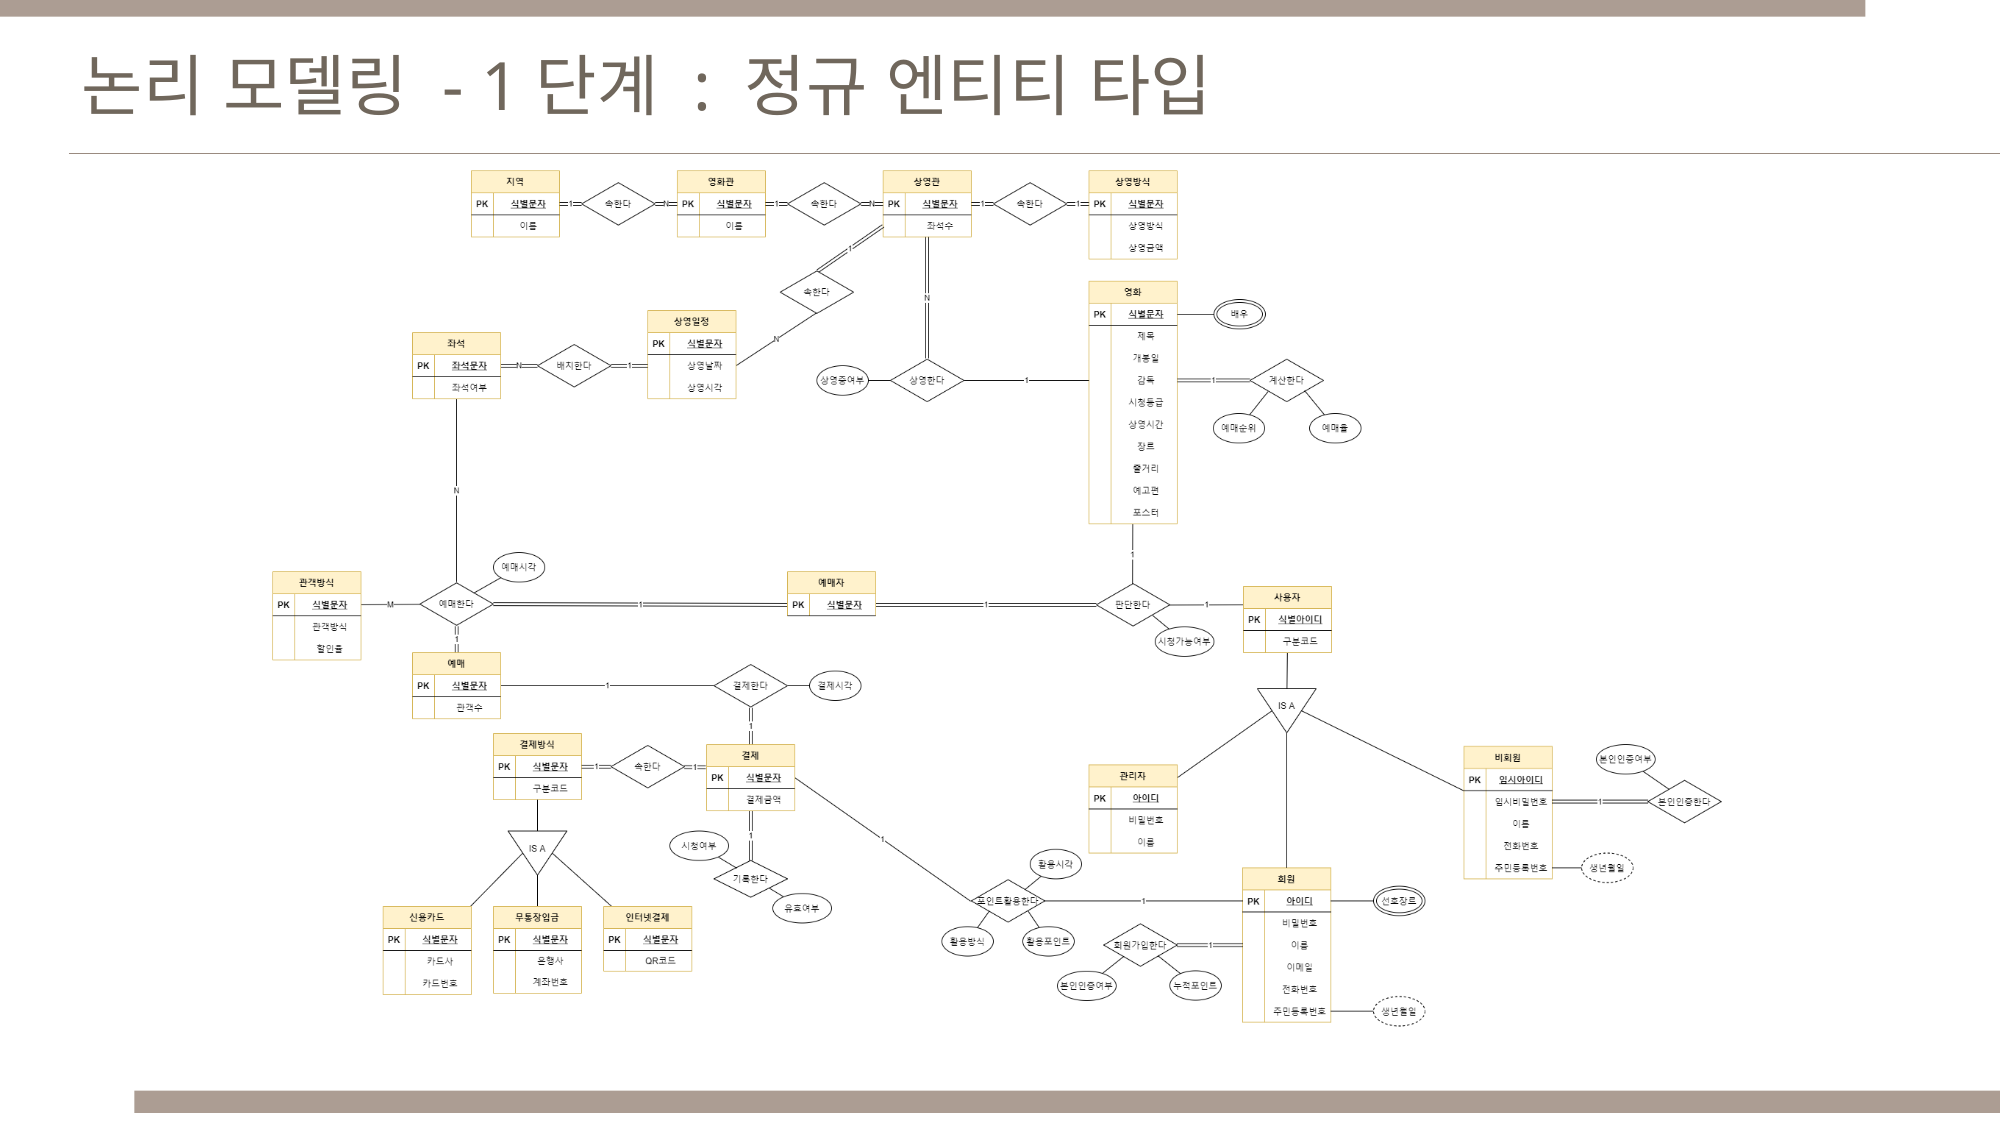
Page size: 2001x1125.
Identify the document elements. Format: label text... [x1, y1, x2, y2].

picture [268, 166, 1732, 1037]
text_box [0, 0, 1866, 18]
text_box 논리 모델링 - 1단계 : 정규 엔티티 타입 [67, 36, 1271, 132]
text_box [133, 1090, 2000, 1114]
